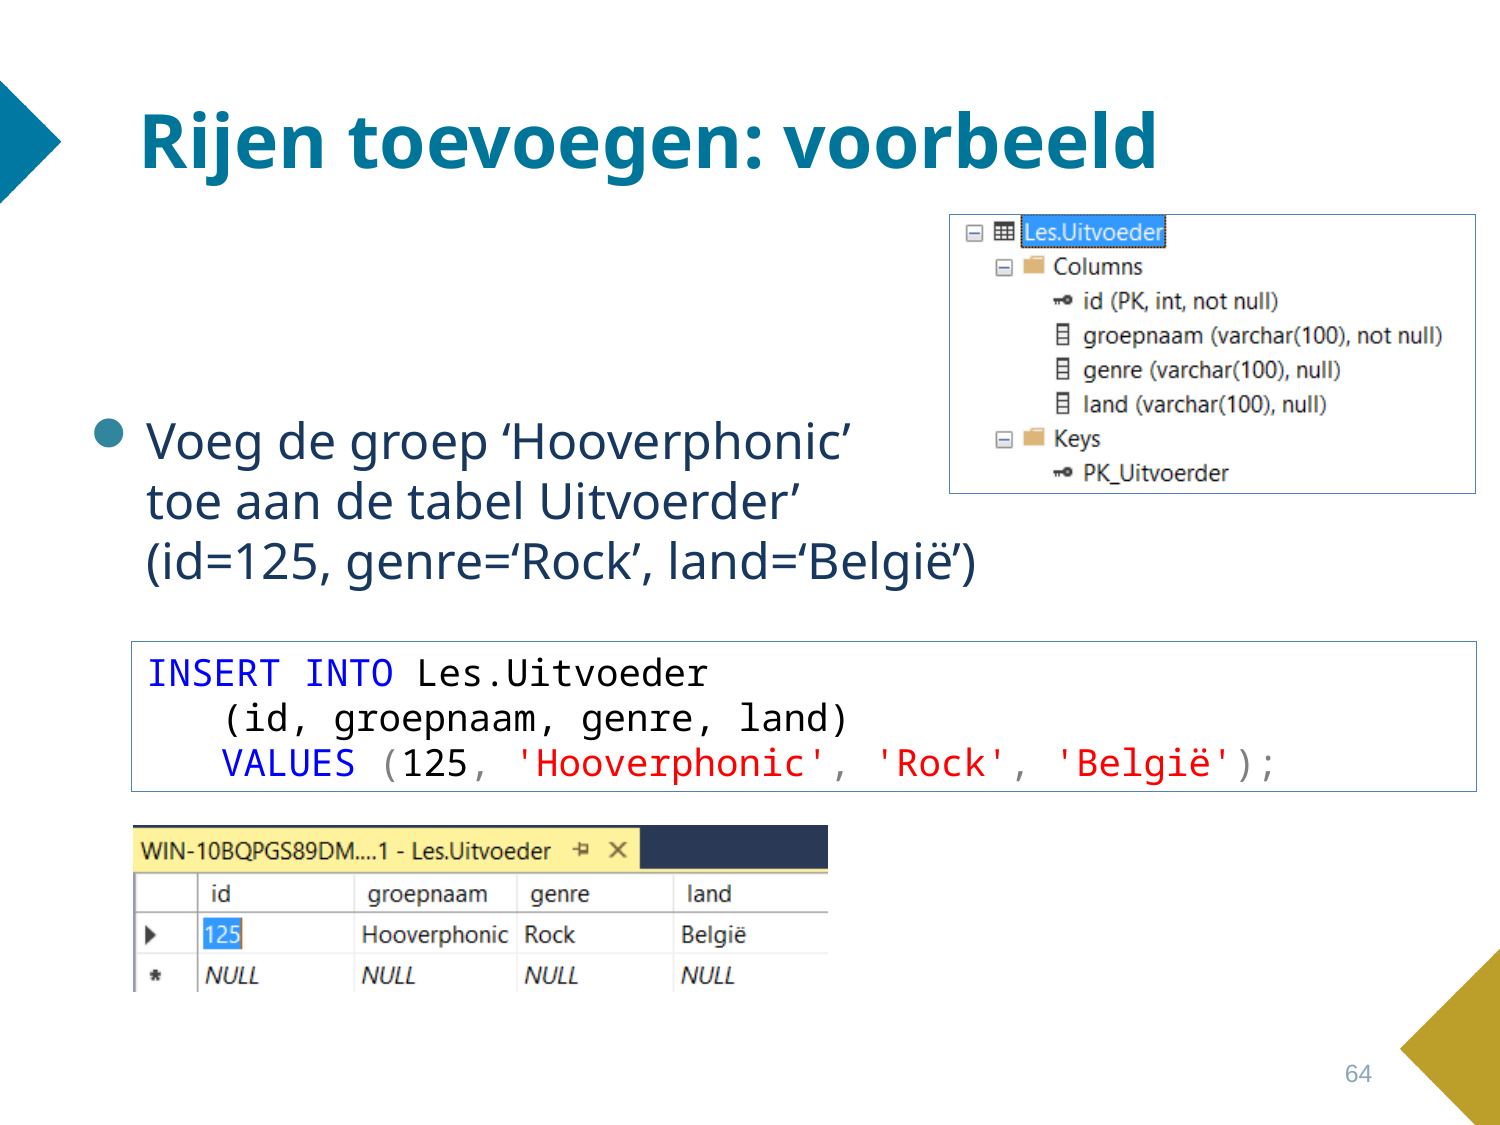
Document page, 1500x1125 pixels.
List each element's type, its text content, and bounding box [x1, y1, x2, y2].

text_box INSERT INTO Les.Uitvoeder (id, groepnaam, genre, land) VALUES (125, 'Hooverphonic', 'Rock', 'België'); [131, 641, 1477, 792]
list Voeg de groep ‘Hooverphonic’ toe aan de tabel Uitvoerder’ (id=125, genre=‘Rock’, land=‘België’) [75, 401, 1425, 941]
slide_number 64 [1037, 1042, 1388, 1103]
picture [0, 0, 1500, 1125]
title Rijen toevoegen: voorbeeld [123, 45, 1425, 233]
